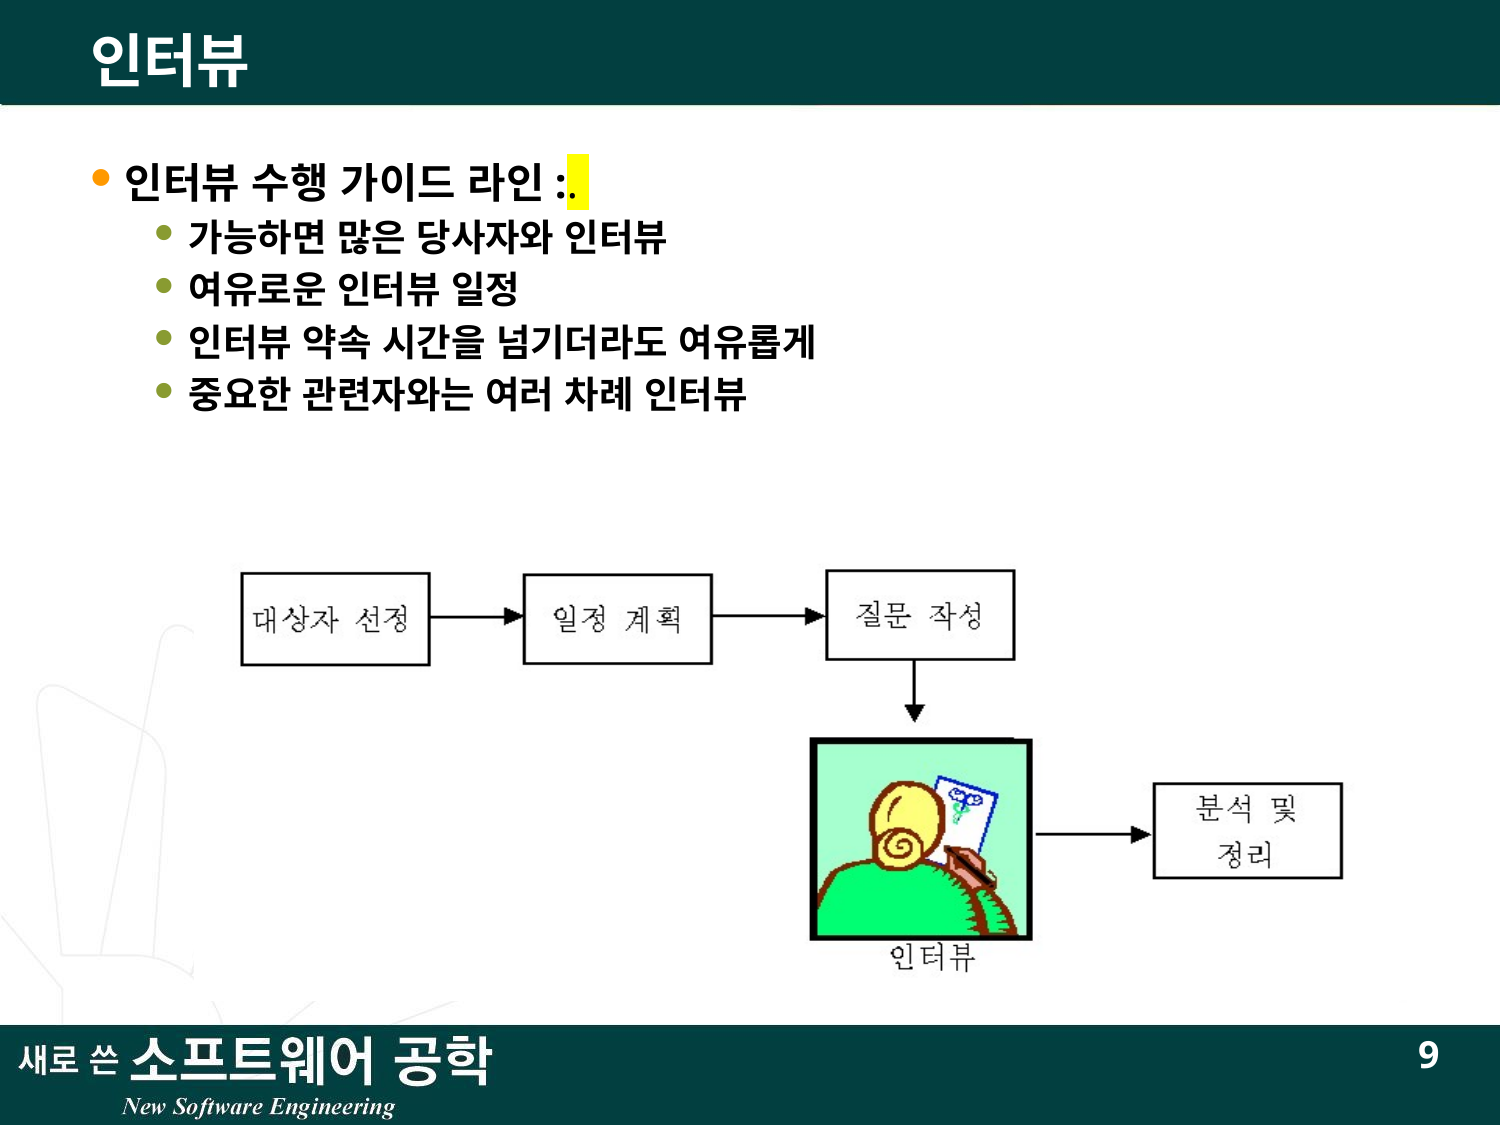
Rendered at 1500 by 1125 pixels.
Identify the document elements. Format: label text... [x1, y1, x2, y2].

title 인터뷰 [74, 13, 1426, 106]
picture [0, 0, 1500, 1125]
list 인터뷰 수행 가이드 라인:. 가능하면 많은 당사자와 인터뷰 여유로운 인터뷰 일정 인터뷰 약속 시간을 넘기더라도 여유롭게 중요한 관련자와는 여러 차례 인터뷰 [74, 148, 1426, 1006]
slide_number 9 [1104, 1023, 1455, 1102]
